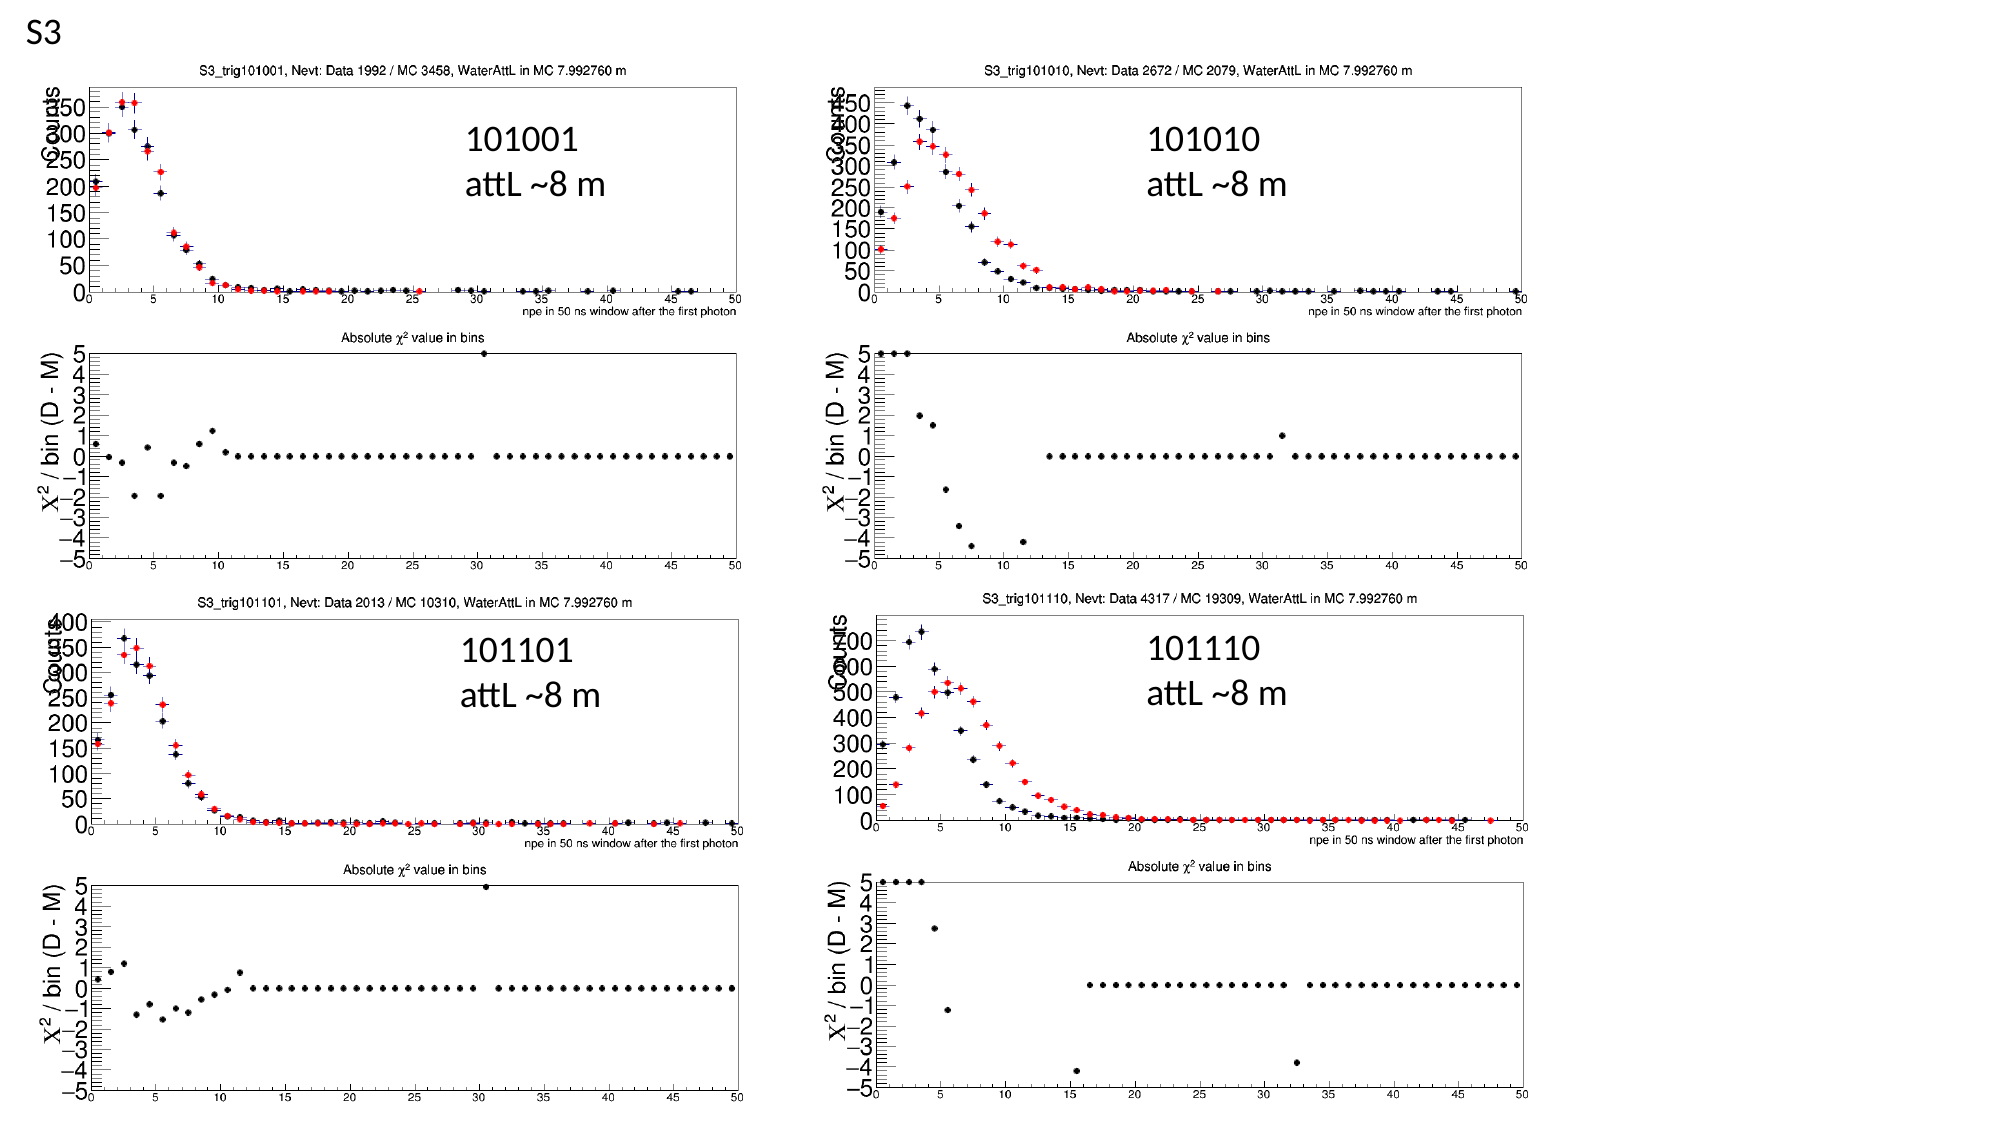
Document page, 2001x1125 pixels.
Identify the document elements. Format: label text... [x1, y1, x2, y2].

picture [0, 56, 1612, 1122]
text_box S3 [11, 0, 78, 56]
